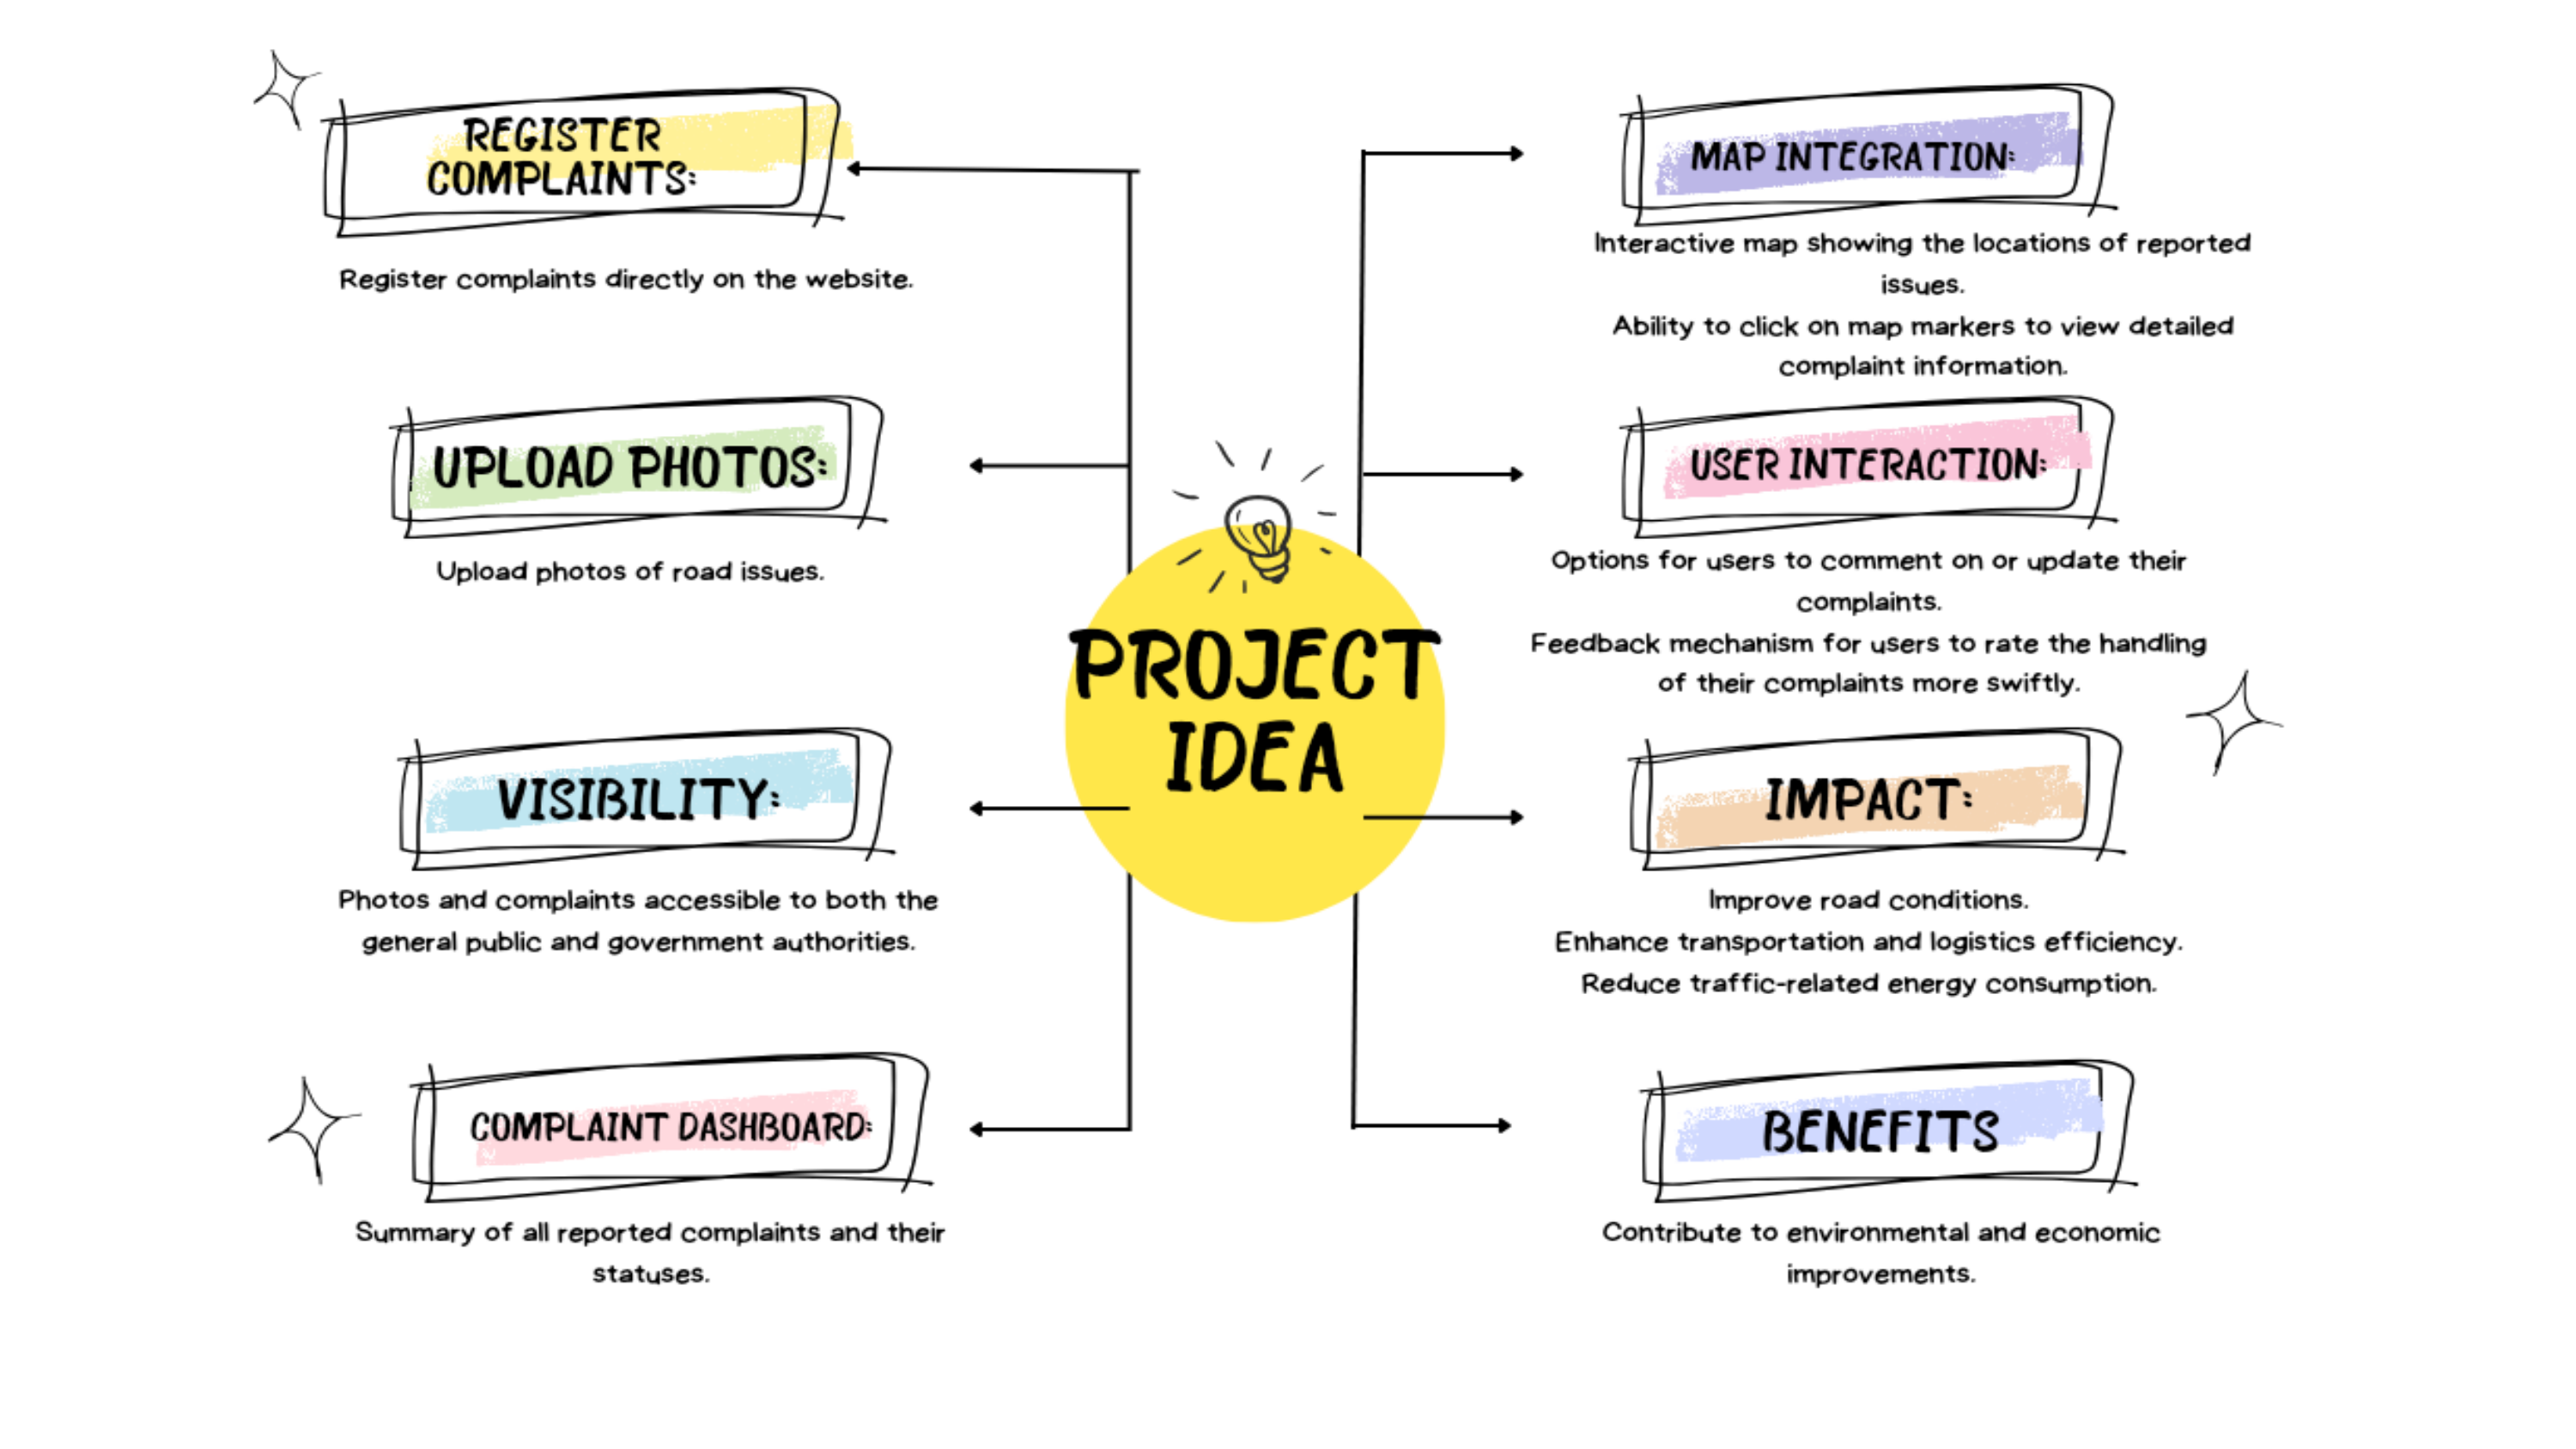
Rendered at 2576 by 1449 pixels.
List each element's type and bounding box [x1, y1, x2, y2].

text_box [190, 0, 2322, 1449]
